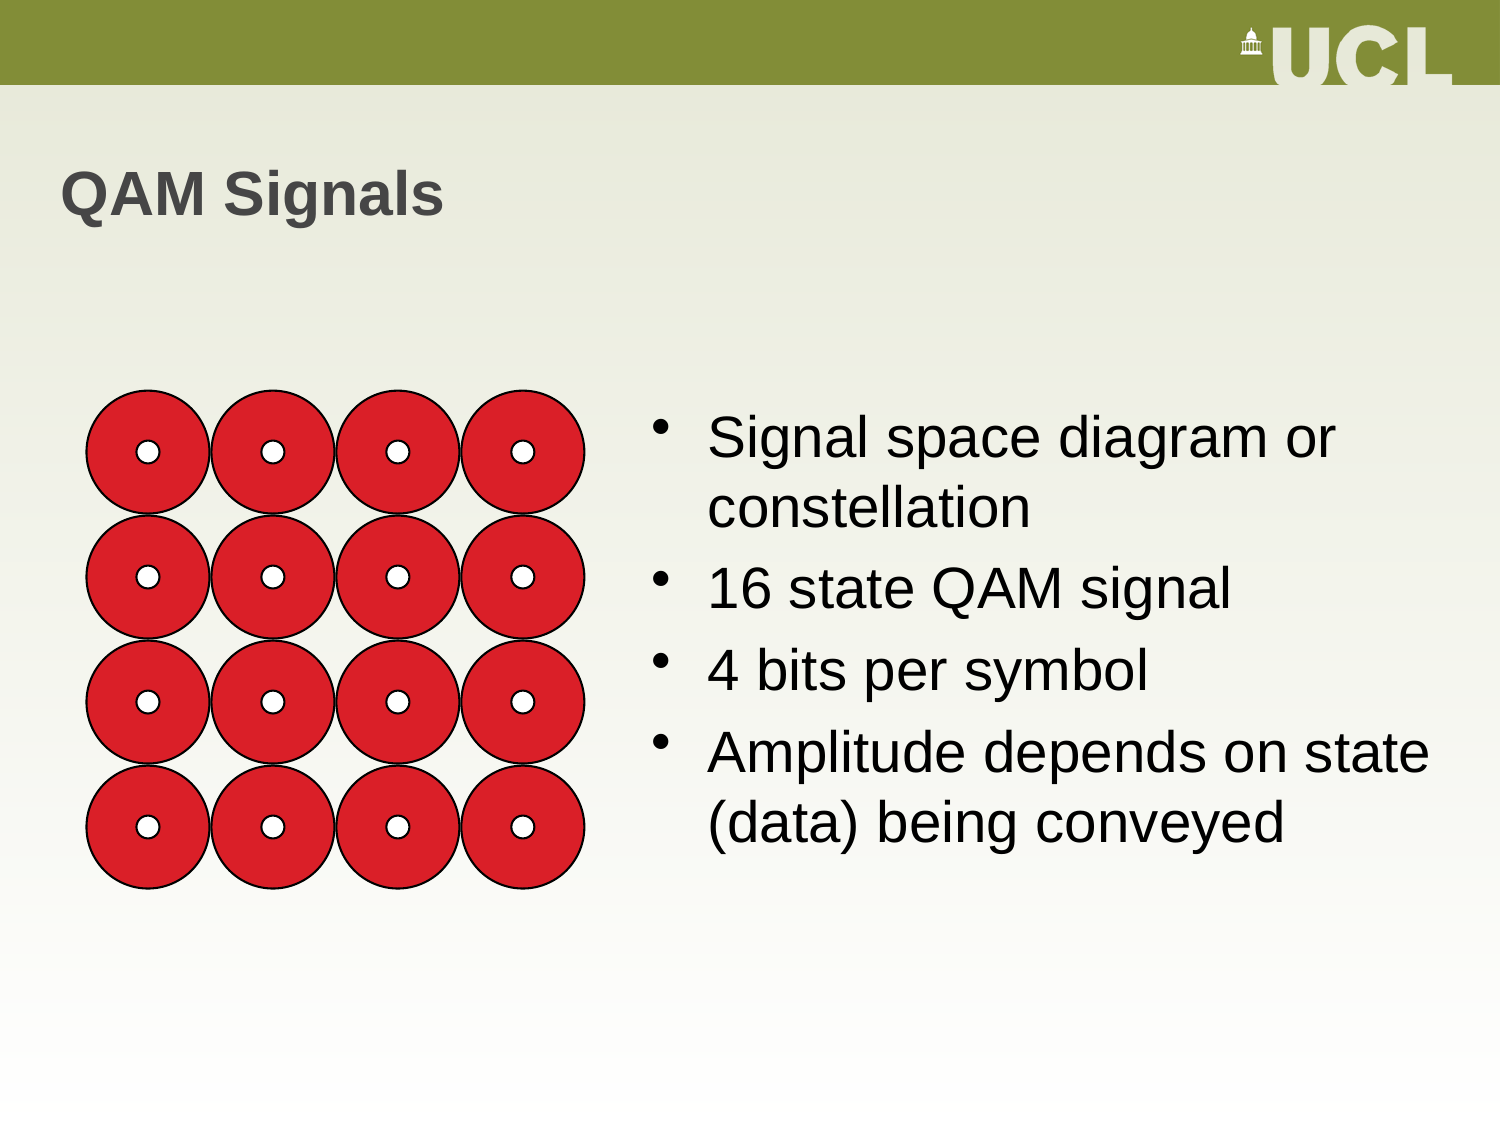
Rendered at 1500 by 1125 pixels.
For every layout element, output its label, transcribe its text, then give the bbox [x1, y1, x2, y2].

title QAM Signals [45, 128, 1269, 254]
list Signal space diagram or constellation 16 state QAM signal 4 bits per symbol Amplitude depends on state (data) being conveyed [636, 391, 1448, 842]
picture [0, 0, 1500, 85]
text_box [86, 390, 585, 889]
